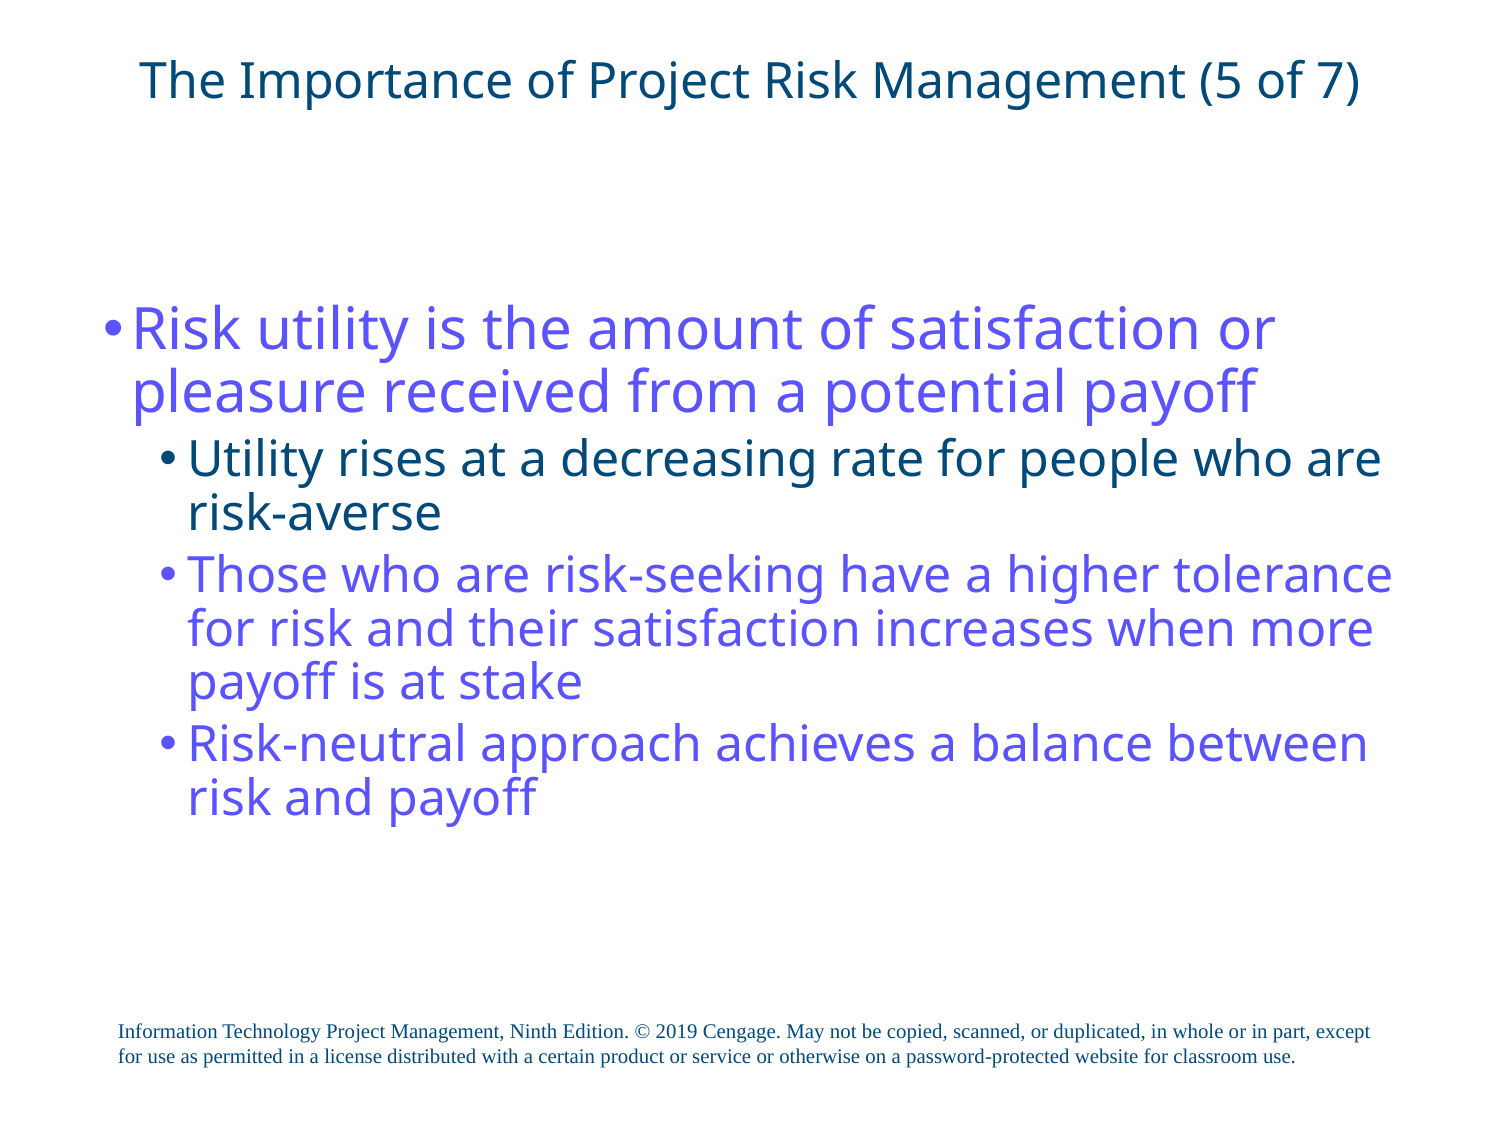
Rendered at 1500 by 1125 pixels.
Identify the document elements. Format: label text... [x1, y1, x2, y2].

footer Information Technology Project Management, Ninth Edition. © 2019 Cengage. May not be copied, scanned, or duplicated, in whole or in part, except for use as permitted in a license distributed with a certain product or service or otherwise on a password-protected website for classroom use. [103, 1009, 1397, 1070]
title The Importance of Project Risk Management (5 of 7) [103, 55, 1397, 273]
list Risk utility is the amount of satisfaction or pleasure received from a potential payoff Utility rises at a decreasing rate for people who are risk-averse Those who are risk-seeking have a higher tolerance for risk and their satisfaction increases when more payoff is at stake Risk-neutral approach achieves a balance between risk and payoff [103, 299, 1397, 1009]
